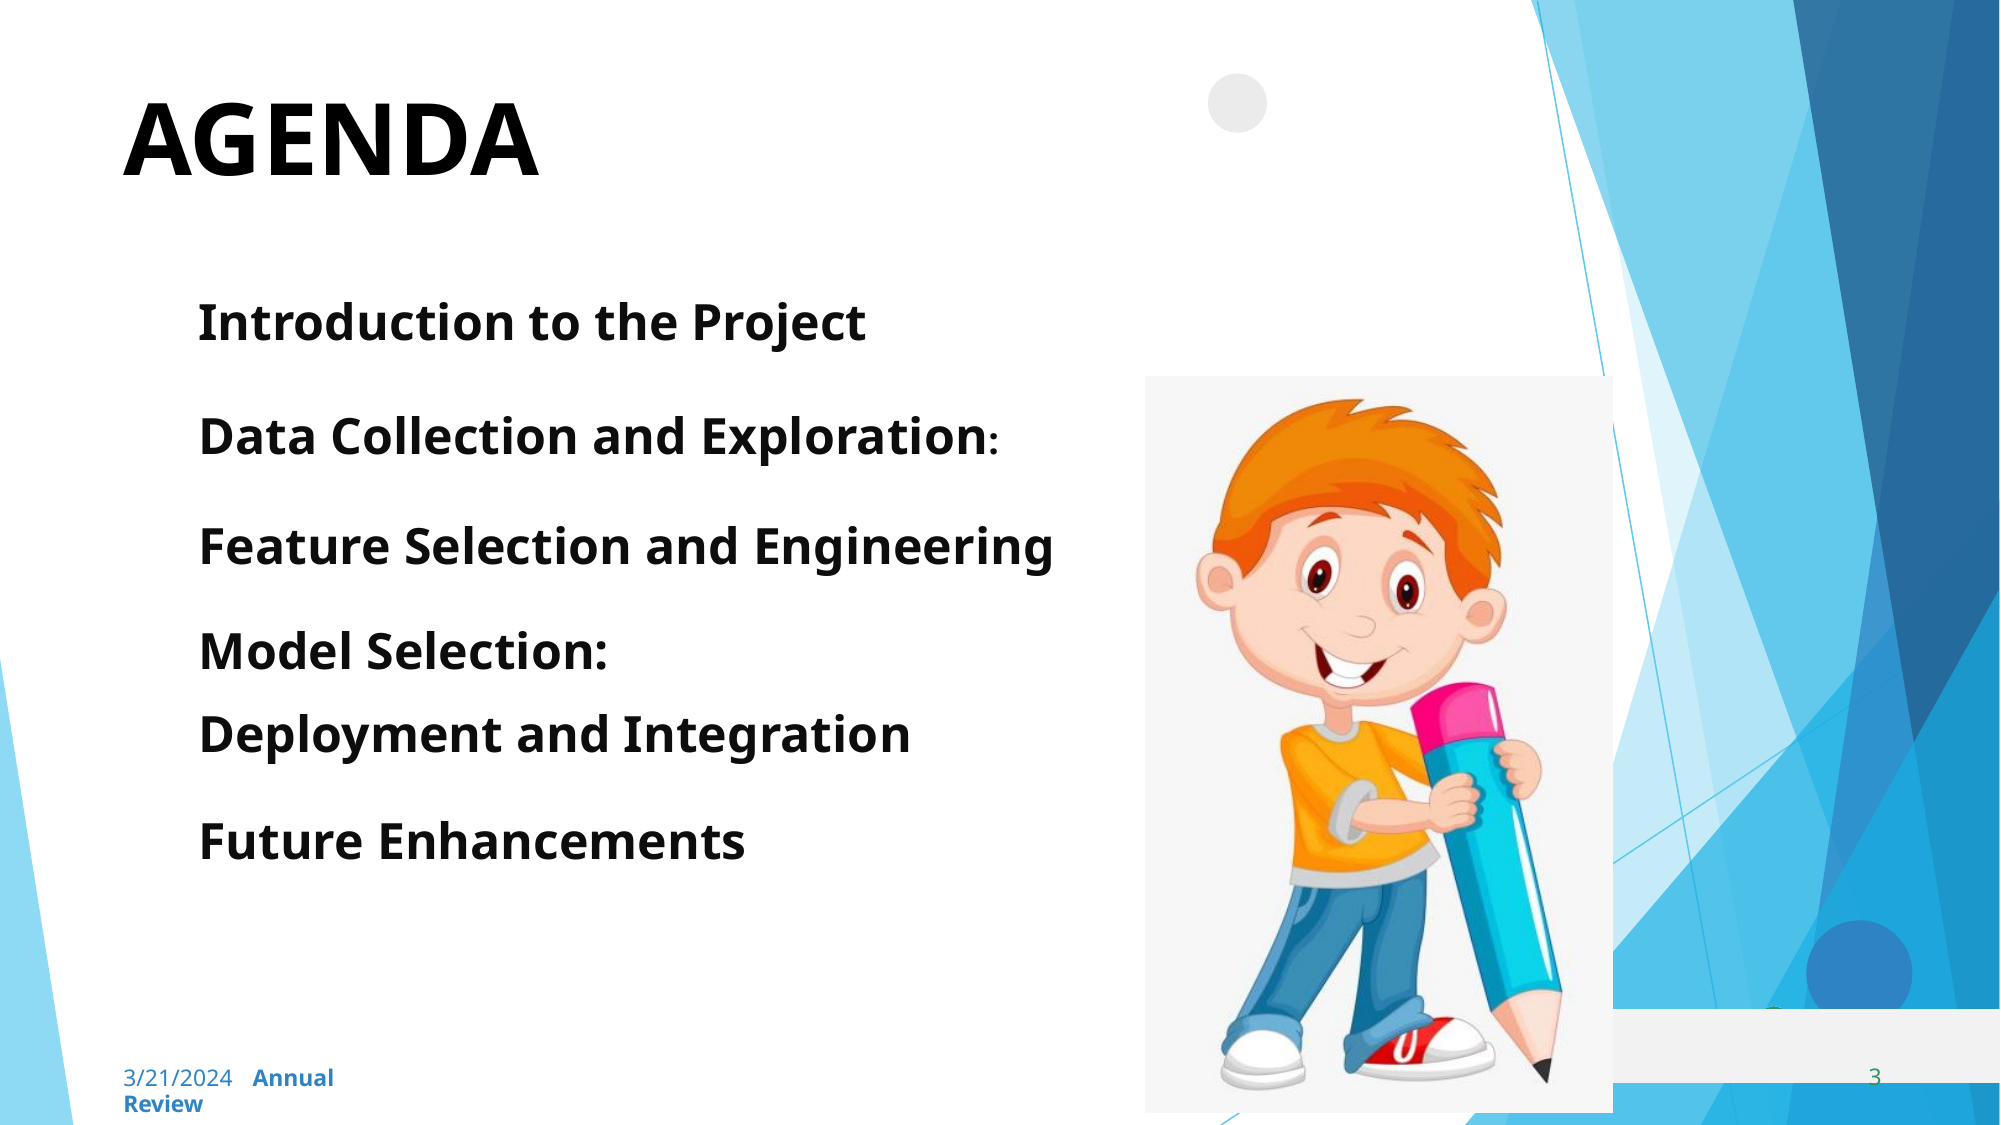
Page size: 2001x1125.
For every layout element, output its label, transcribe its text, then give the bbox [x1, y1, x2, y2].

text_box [1220, 0, 2000, 374]
text_box Introduction to the Project [183, 283, 1214, 359]
text_box 3/21/2024 Annual Review [123, 1063, 415, 1118]
text_box Feature Selection and Engineering [183, 506, 1140, 582]
text_box Data Collection and Exploration: [183, 396, 1140, 472]
text_box [0, 658, 74, 1125]
text_box Deployment and Integration [183, 695, 1140, 770]
title AGENDA [91, 63, 1214, 264]
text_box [1145, 376, 2000, 1113]
text_box Model Selection: [184, 612, 1140, 688]
text_box Future Enhancements [183, 802, 1140, 878]
